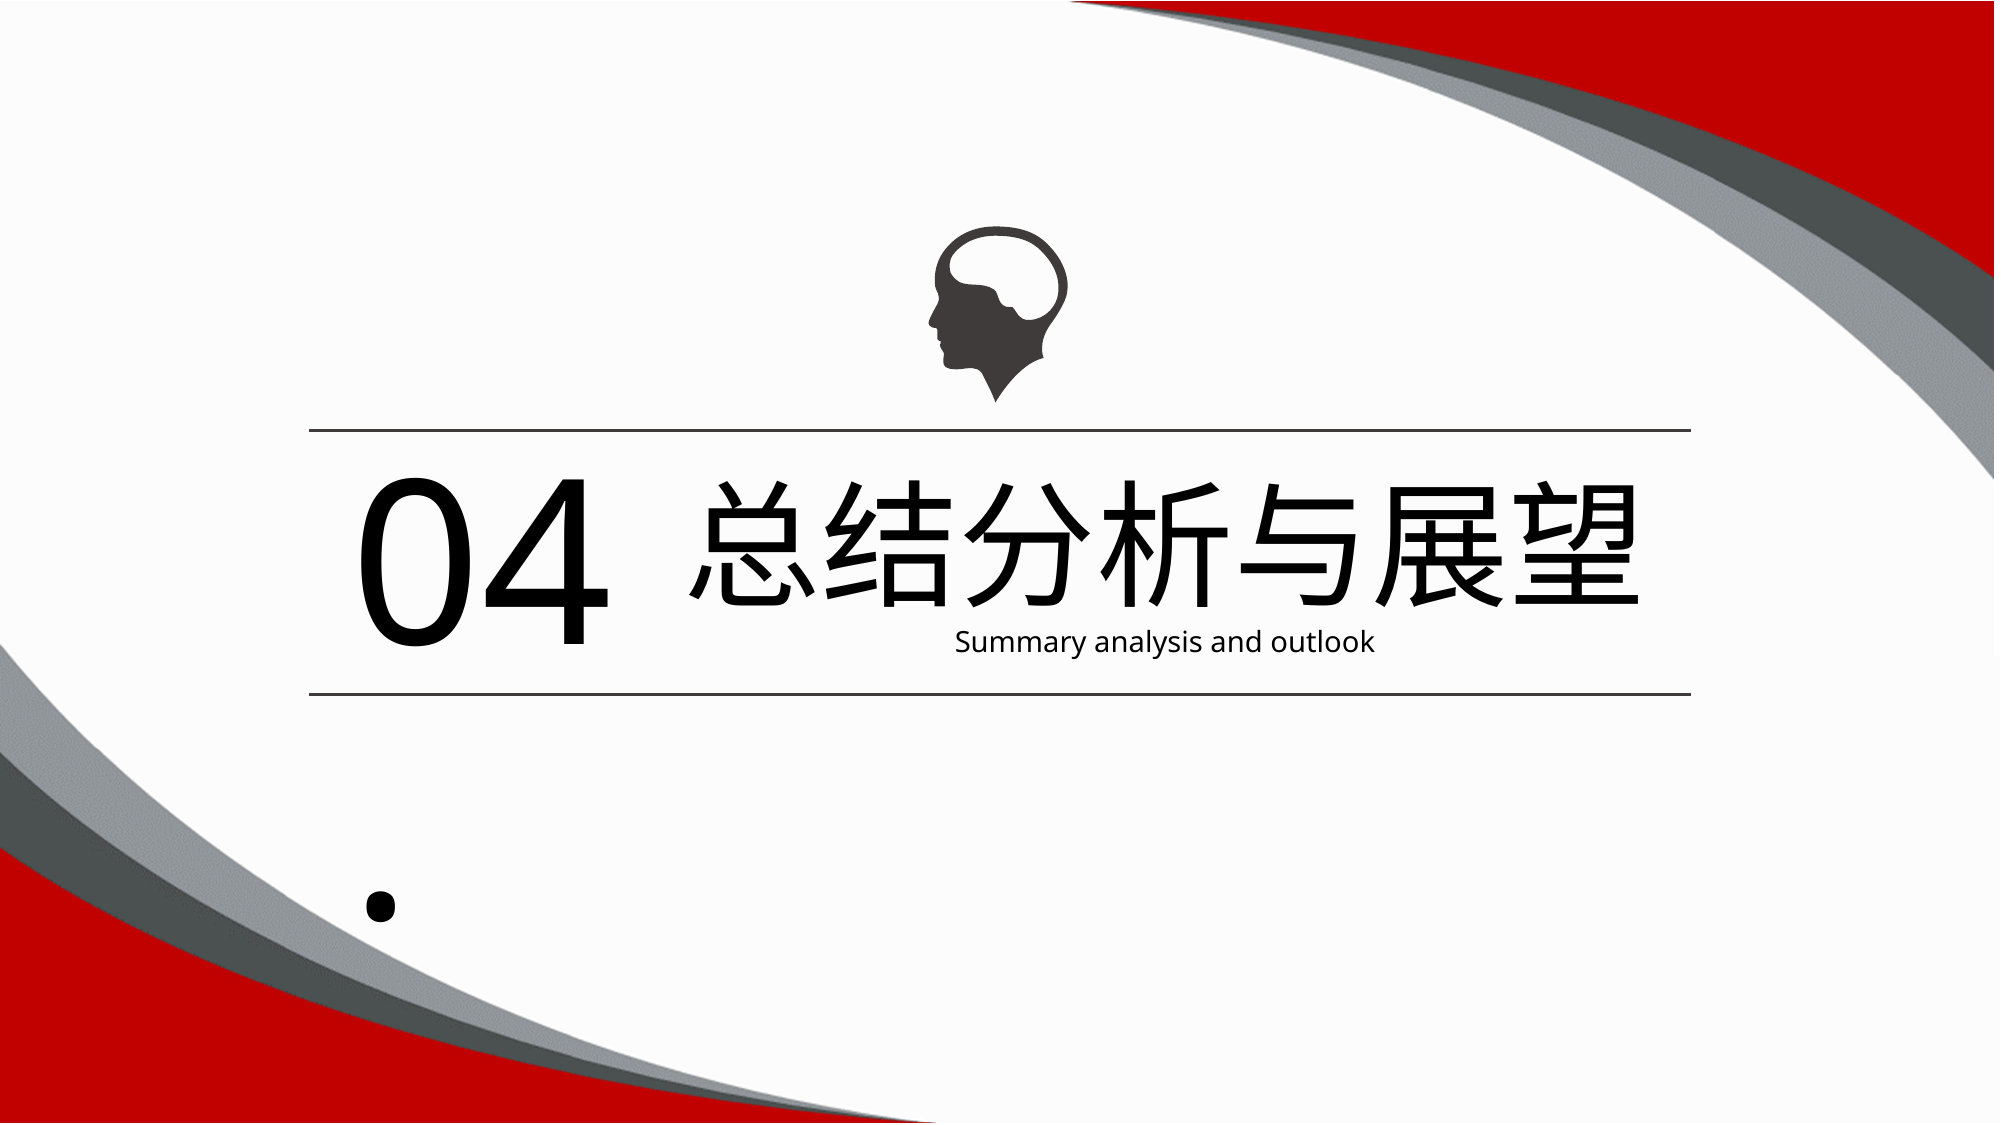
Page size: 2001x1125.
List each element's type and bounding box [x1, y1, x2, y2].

text_box [335, 408, 1665, 702]
text_box [928, 226, 1068, 403]
picture [0, 1, 2000, 1123]
